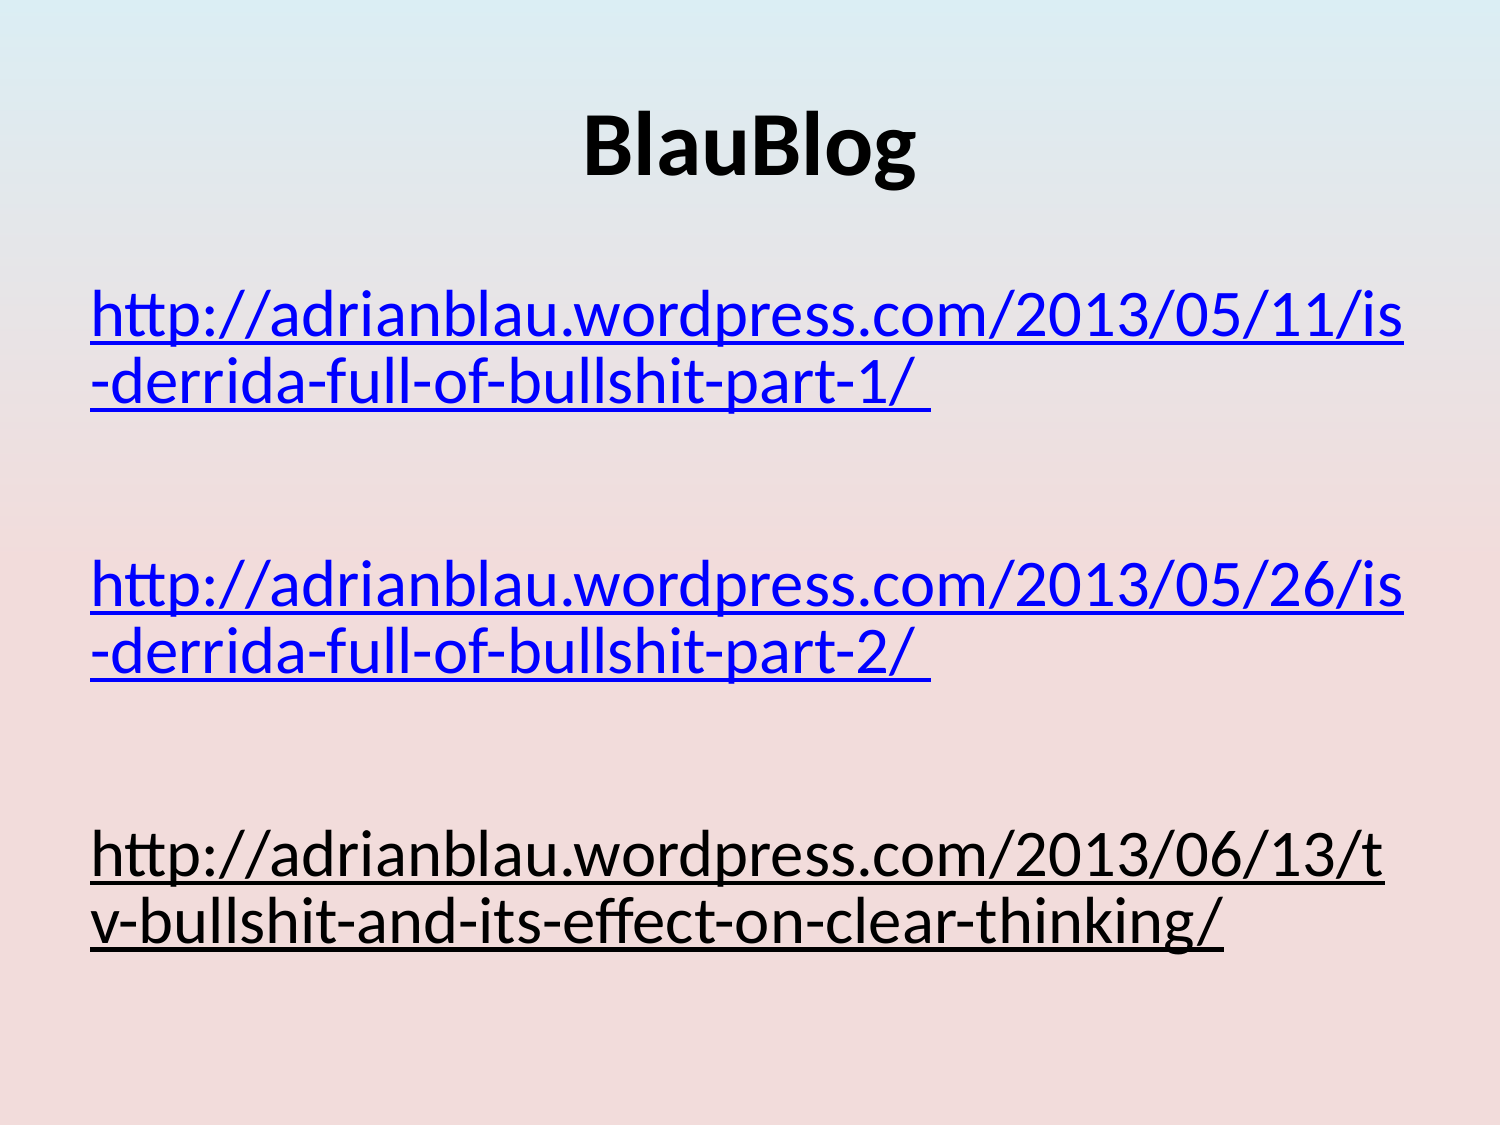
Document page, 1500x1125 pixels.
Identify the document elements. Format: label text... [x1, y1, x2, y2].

list http://adrianblau.wordpress.com/2013/05/11/is-derrida-full-of-bullshit-part-1/ http://adrianblau.wordpress.com/2013/05/26/is-derrida-full-of-bullshit-part-2/ http://adrianblau.wordpress.com/2013/06/13/tv-bullshit-and-its-effect-on-clear-thinking/ [75, 262, 1425, 1067]
title BlauBlog [75, 45, 1425, 233]
